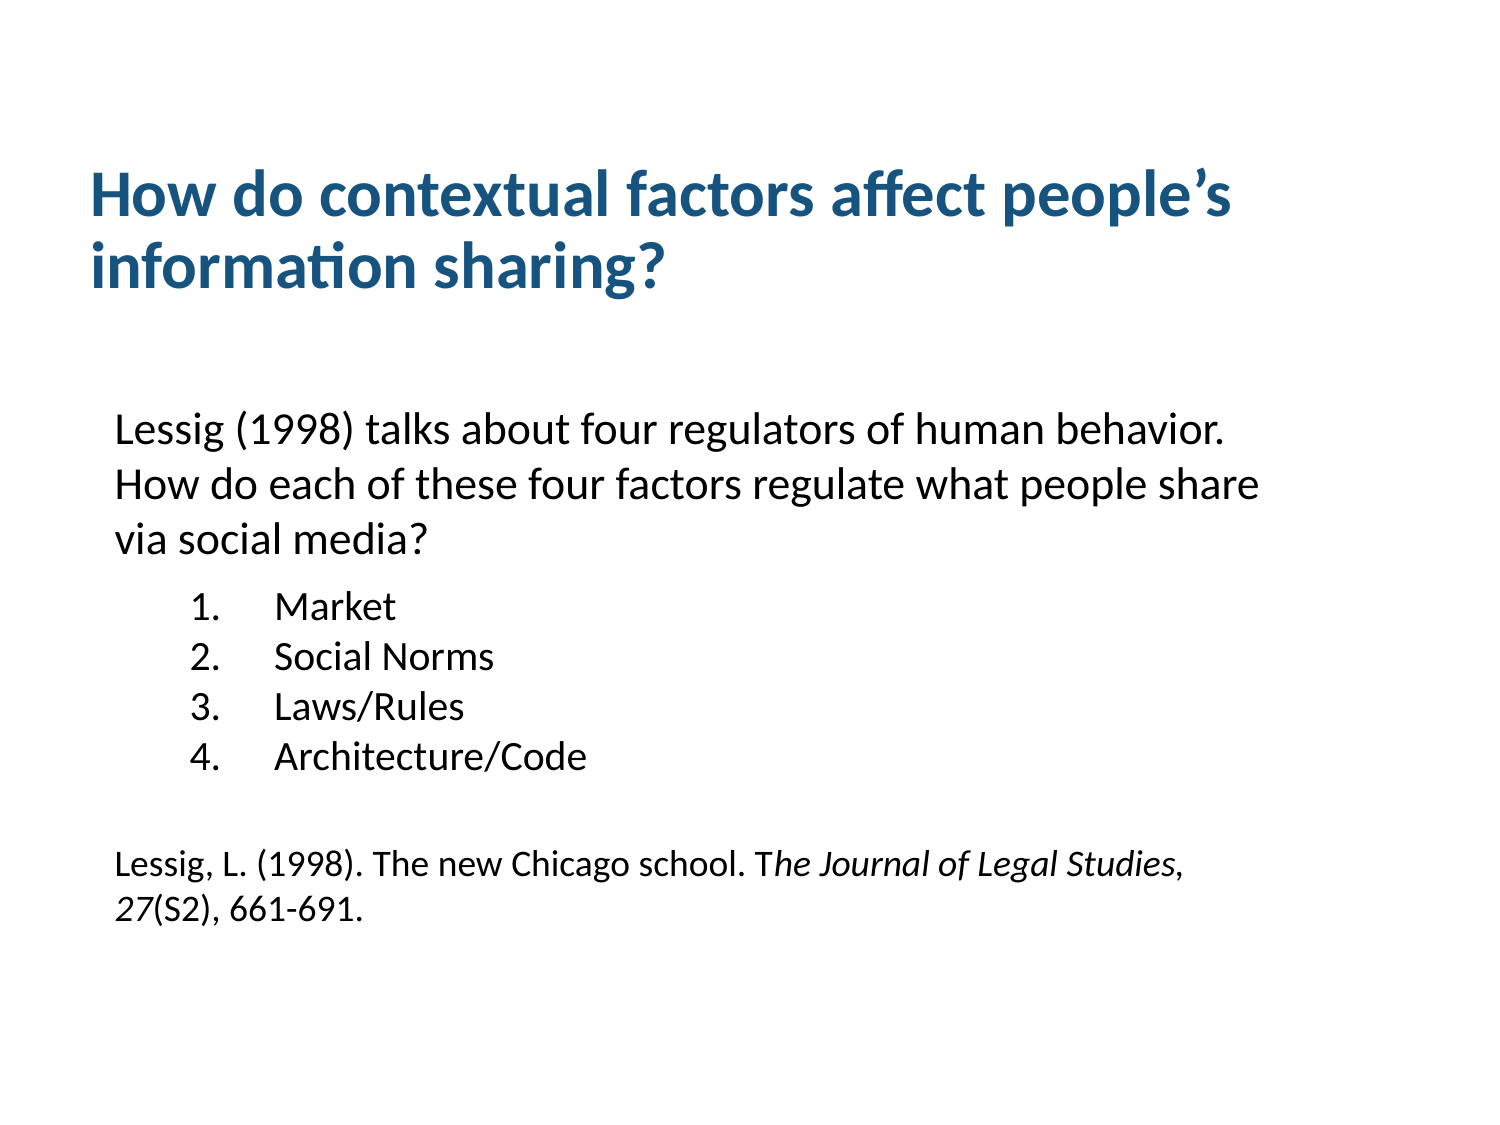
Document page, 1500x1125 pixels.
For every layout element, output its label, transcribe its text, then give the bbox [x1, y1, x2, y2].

title How do contextual factors affect people’s information sharing? [75, 137, 1425, 325]
text_box Lessig (1998) talks about four regulators of human behavior. How do each of these four factors regulate what people share via social media? Market Social Norms Laws/Rules Architecture/Code Lessig, L. (1998). The new Chicago school. The Journal of Legal Studies, 27(S2), 661-691. [99, 391, 1288, 937]
